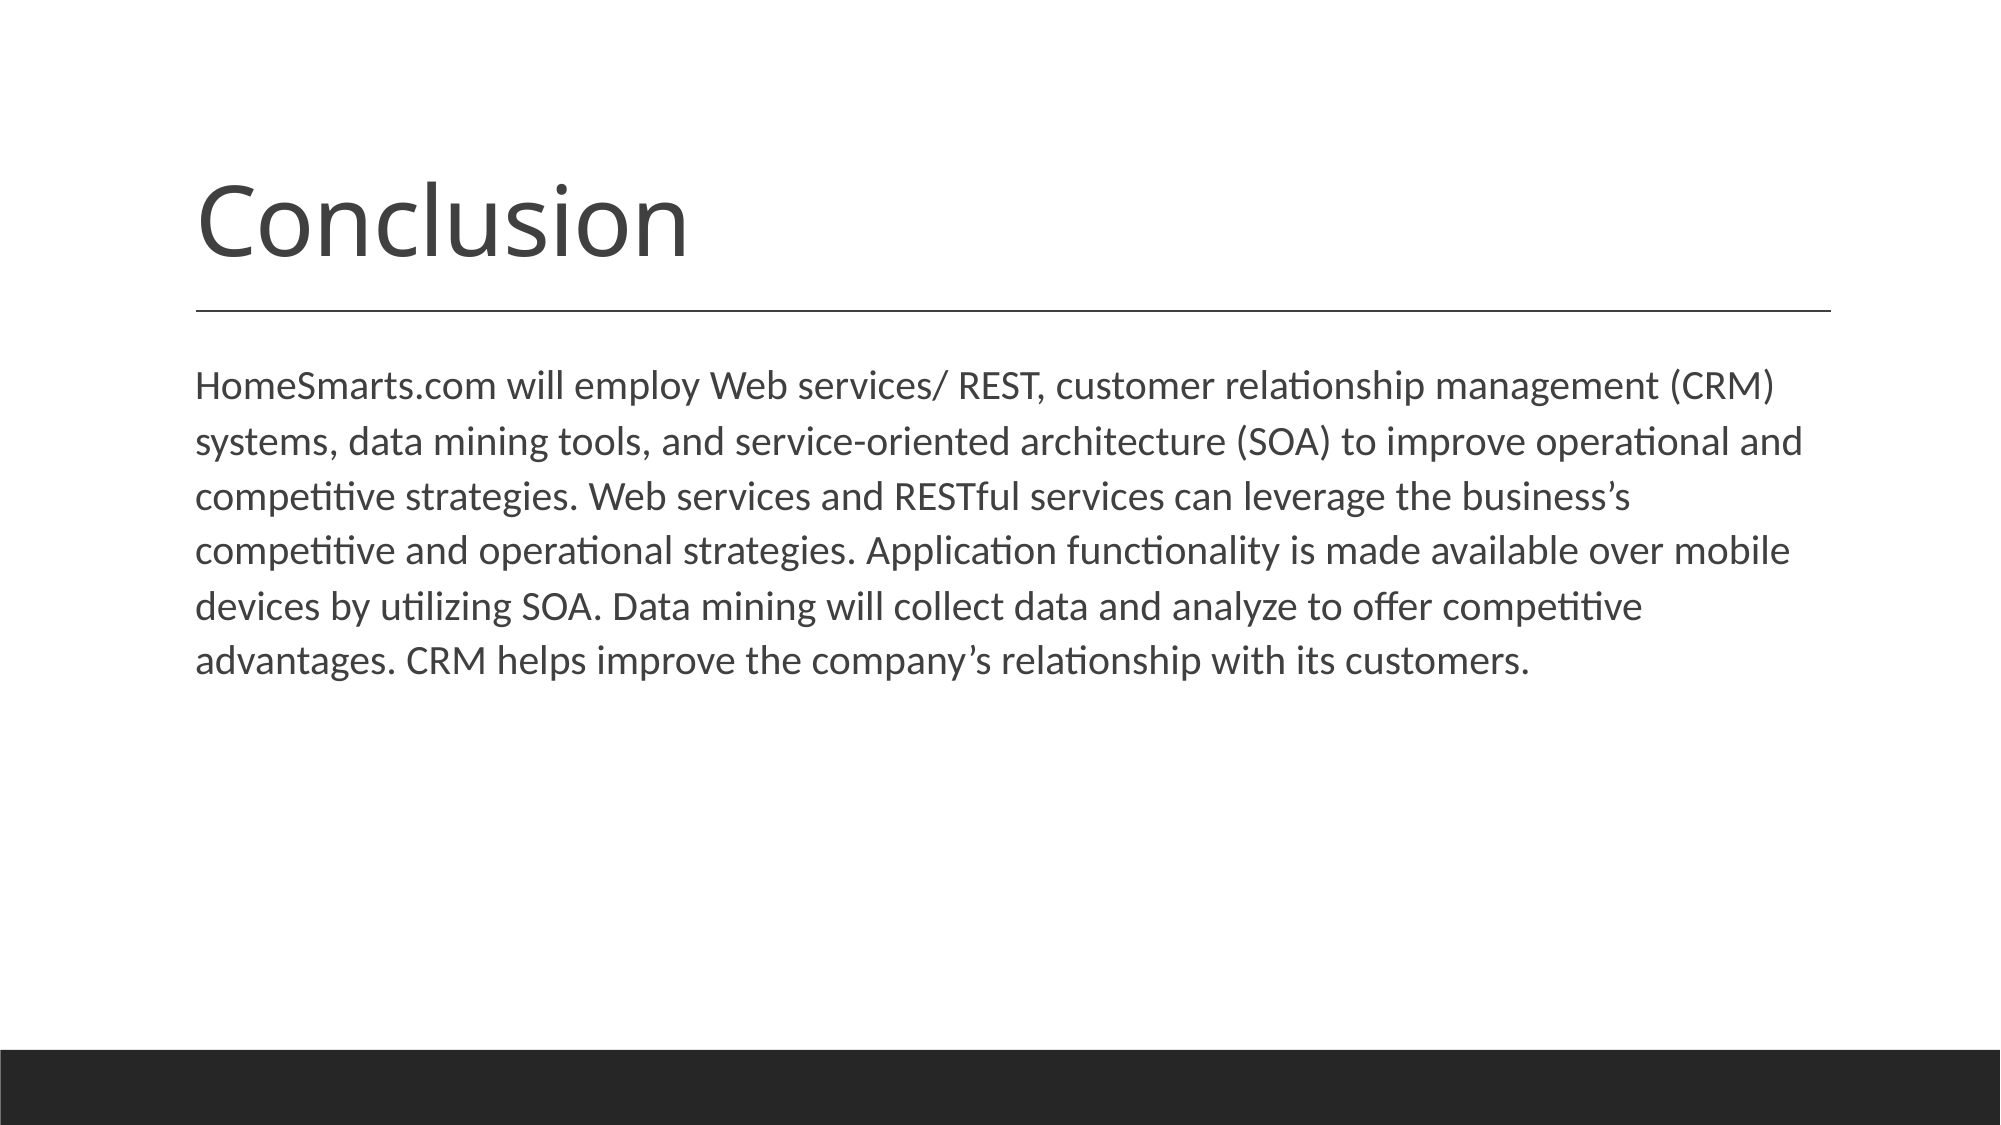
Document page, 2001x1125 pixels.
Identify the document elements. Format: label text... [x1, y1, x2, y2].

list HomeSmarts.com will employ Web services/ REST, customer relationship management (CRM) systems, data mining tools, and service-oriented architecture (SOA) to improve operational and competitive strategies. Web services and RESTful services can leverage the business’s competitive and operational strategies. Application functionality is made available over mobile devices by utilizing SOA. Data mining will collect data and analyze to offer competitive advantages. CRM helps improve the company’s relationship with its customers. [180, 345, 1830, 963]
title Conclusion [180, 47, 1830, 285]
